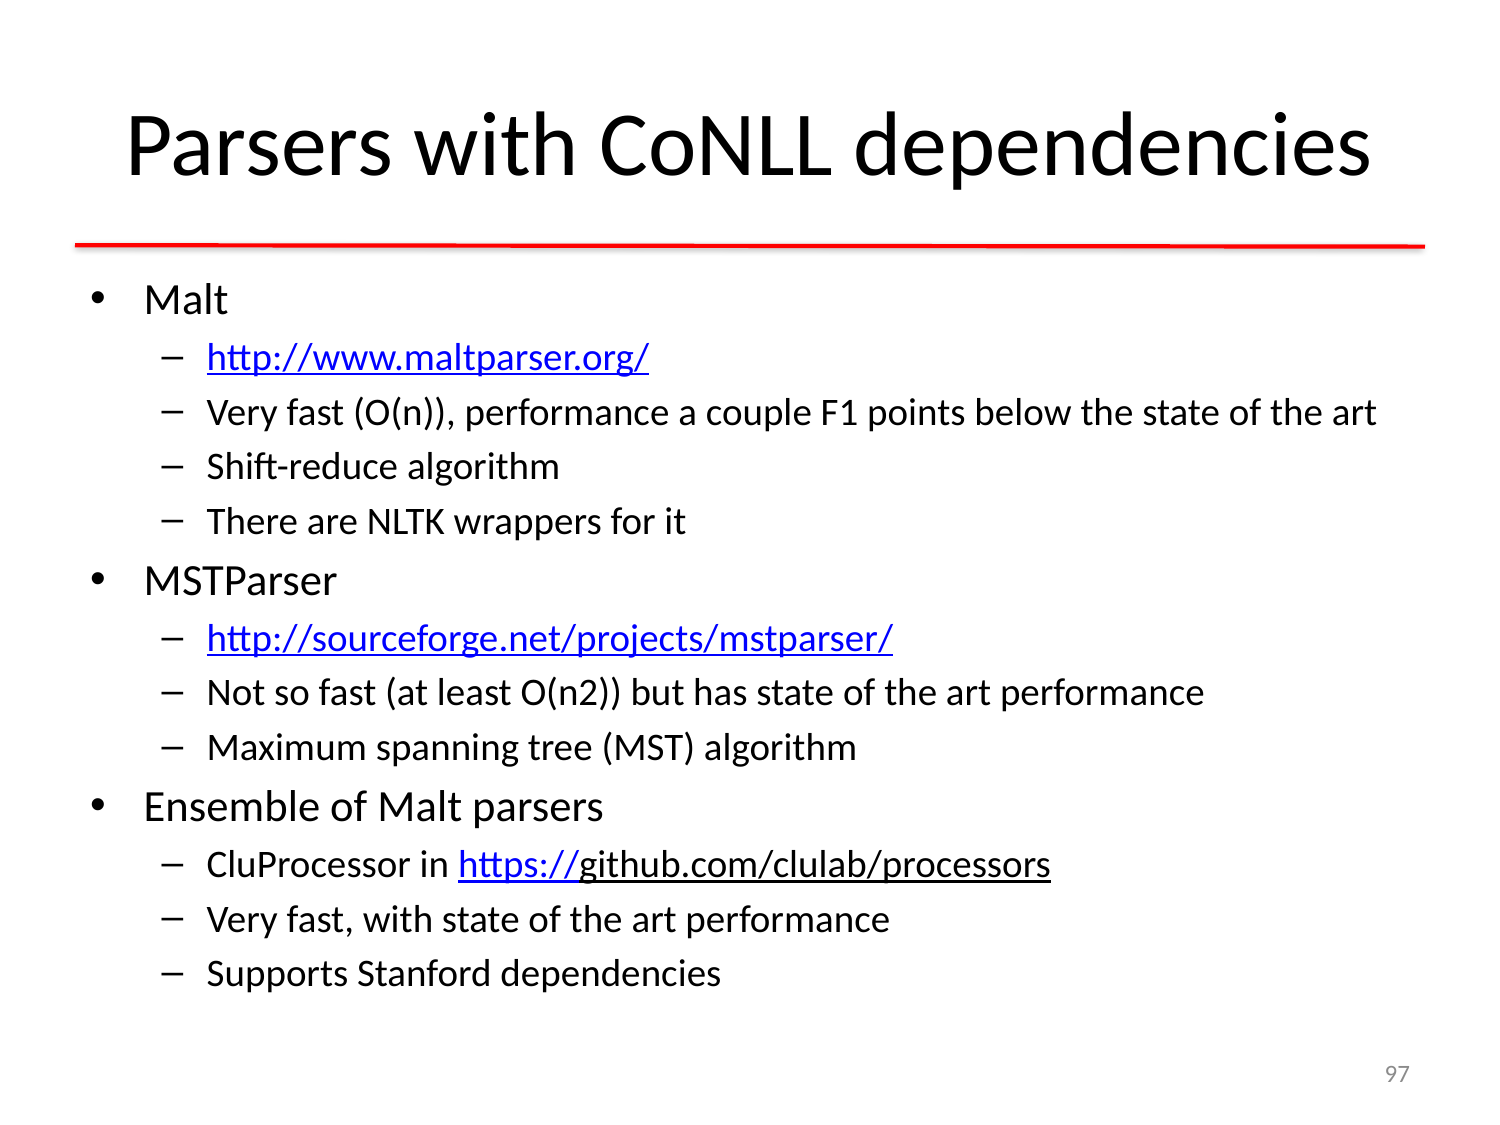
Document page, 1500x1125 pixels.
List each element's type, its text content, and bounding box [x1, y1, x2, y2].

slide_number 97 [1074, 1042, 1425, 1103]
list Malt http://www.maltparser.org/ Very fast (O(n)), performance a couple F1 points below the state of the art Shift-reduce algorithm There are NLTK wrappers for it MSTParser http://sourceforge.net/projects/mstparser/ Not so fast (at least O(n2)) but has state of the art performance Maximum spanning tree (MST) algorithm Ensemble of Malt parsers CluProcessor in https://github.com/clulab/processors Very fast, with state of the art performance Supports Stanford dependencies [75, 262, 1425, 1005]
title Parsers with CoNLL dependencies [75, 45, 1425, 233]
